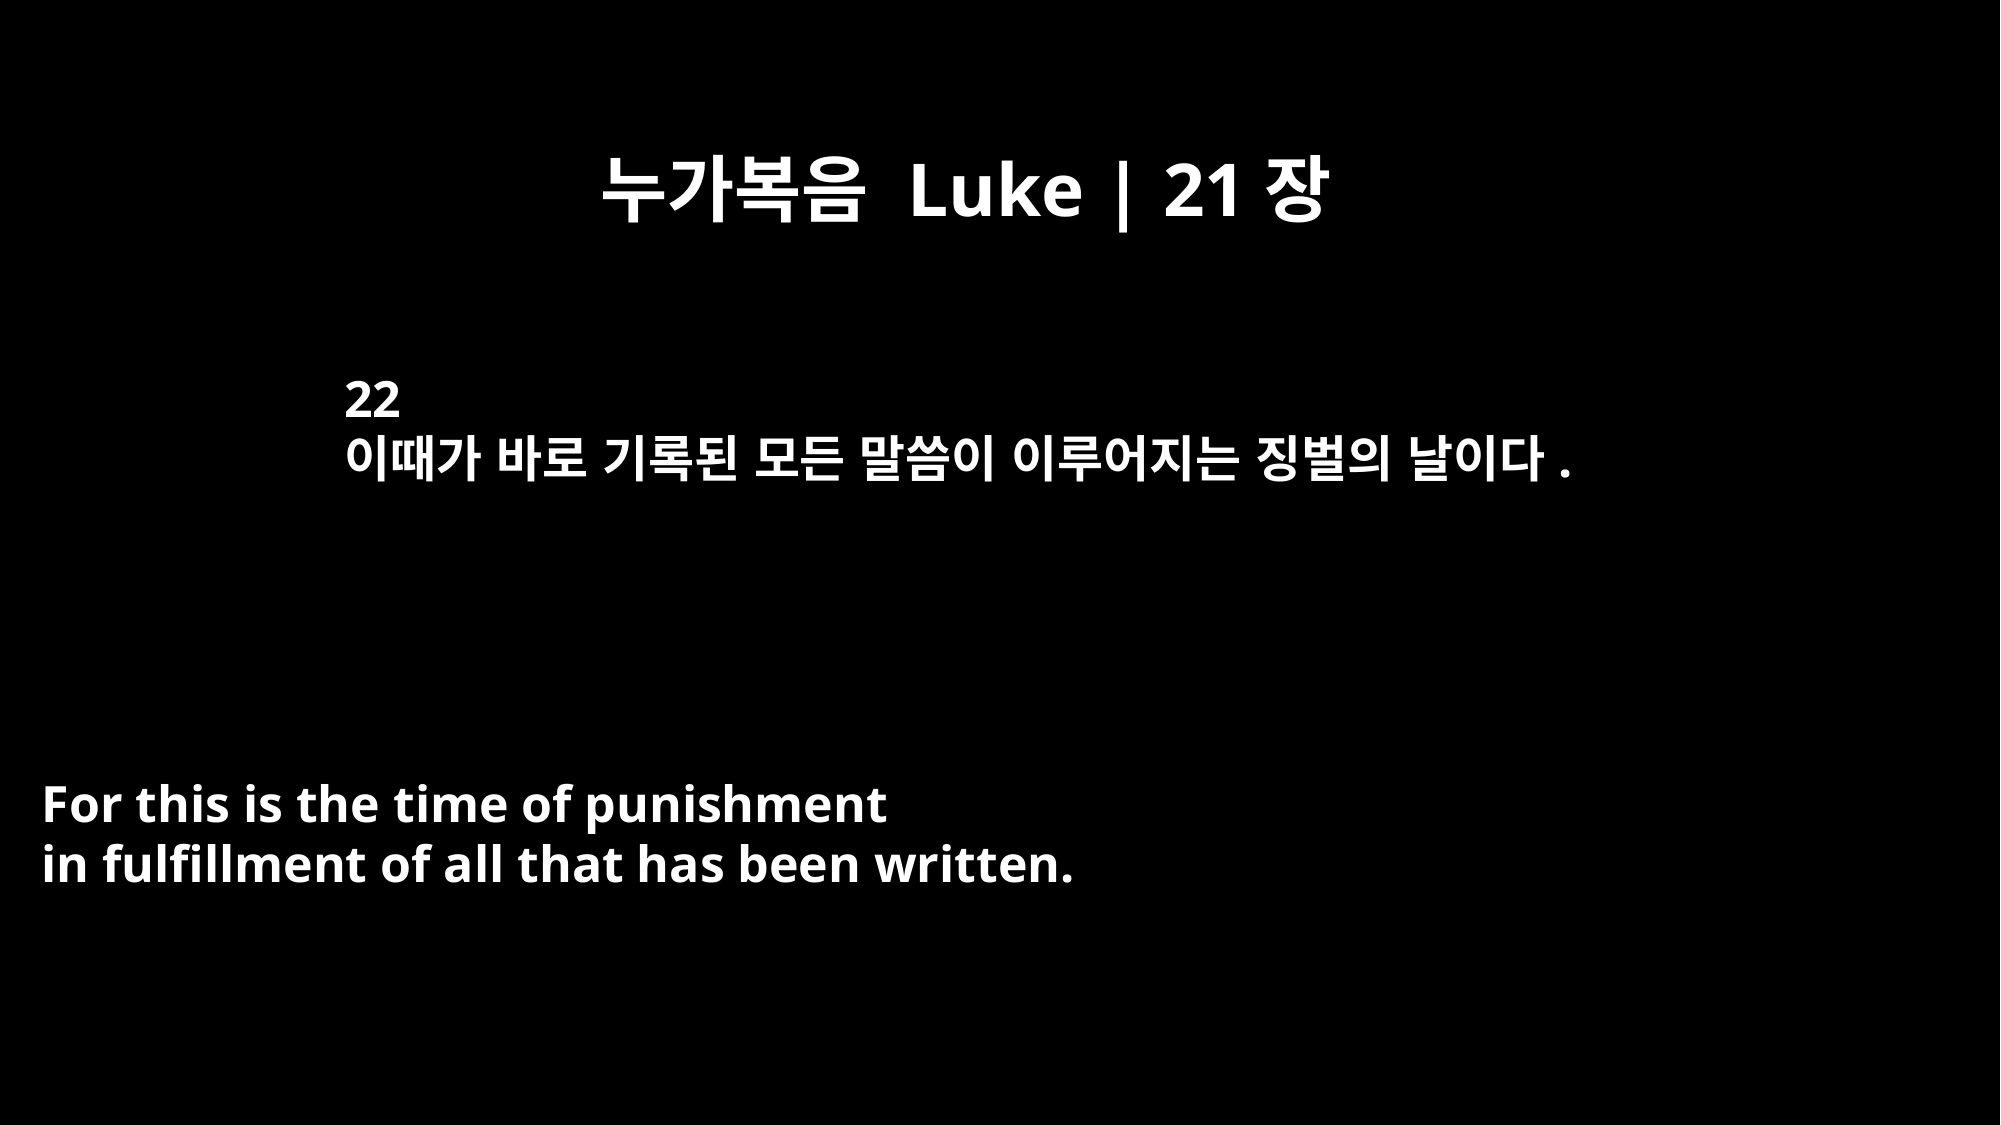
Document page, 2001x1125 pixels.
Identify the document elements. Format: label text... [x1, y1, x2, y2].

text_box 22 이때가 바로 기록된 모든 말씀이 이루어지는 징벌의 날이다. [329, 359, 1588, 495]
text_box For this is the time of punishment in fulfillment of all that has been written. [26, 764, 1091, 900]
text_box 누가복음 Luke | 21장 [585, 136, 1347, 239]
